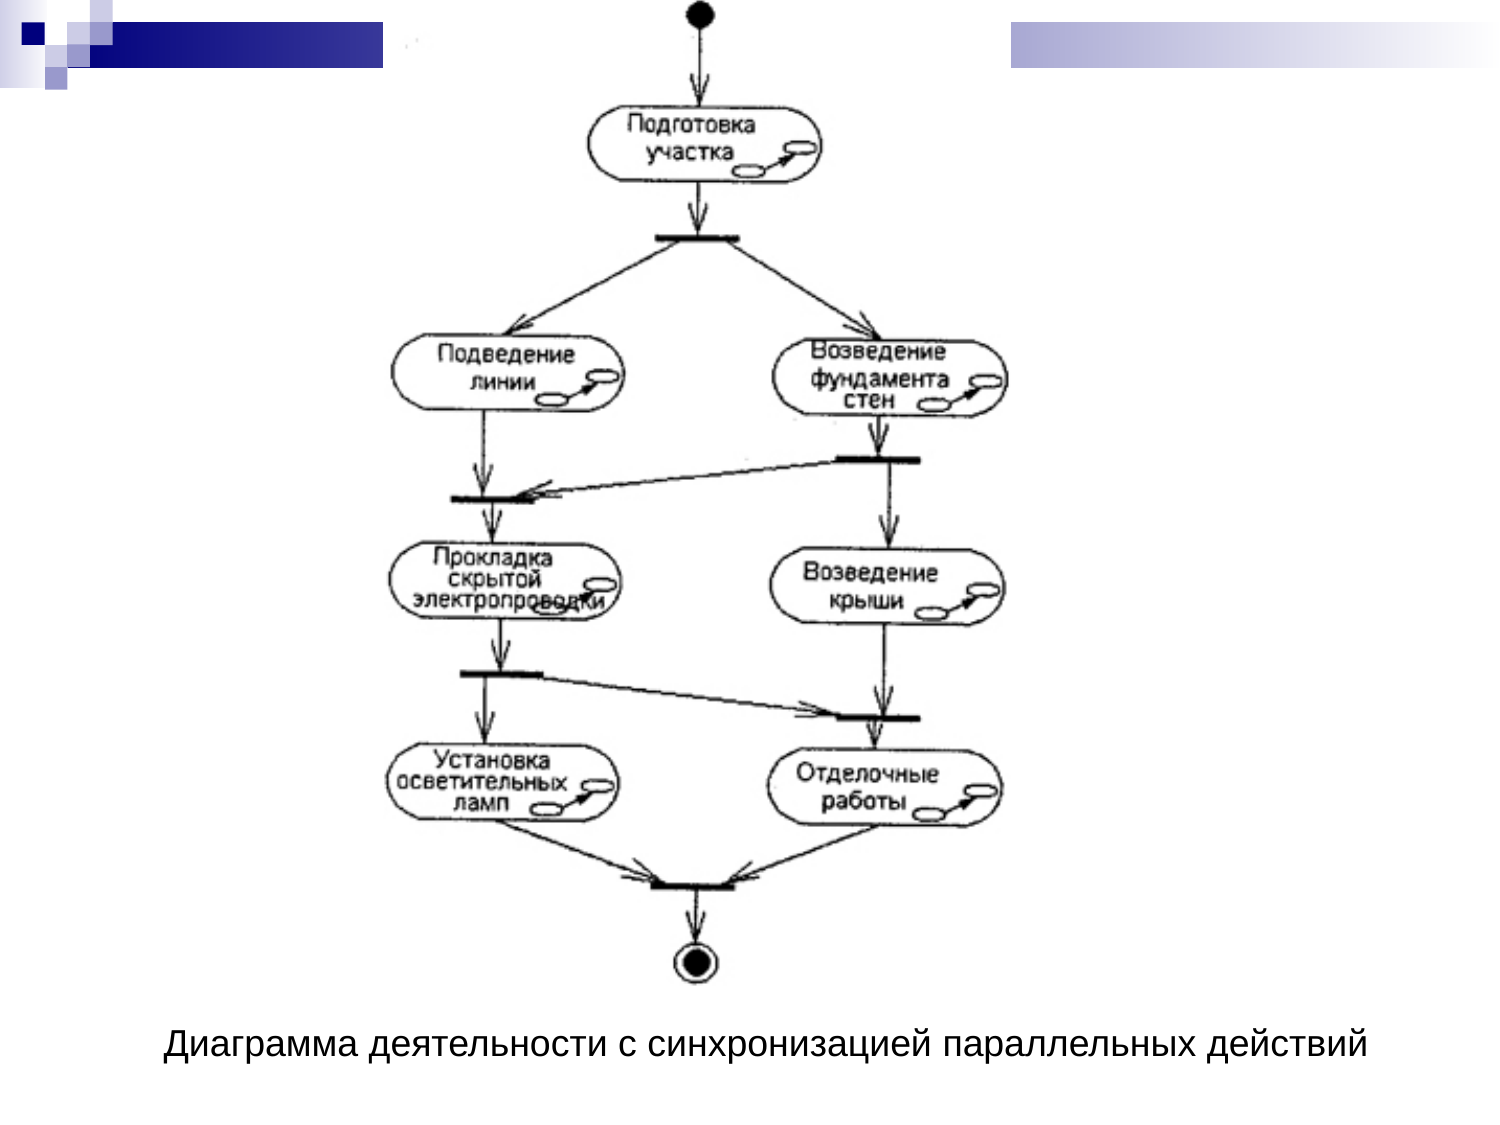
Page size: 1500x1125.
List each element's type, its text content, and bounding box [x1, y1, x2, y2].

text_box Диаграмма деятельности с синхронизацией параллельных действий [148, 1011, 1395, 1072]
picture [383, 0, 1011, 988]
